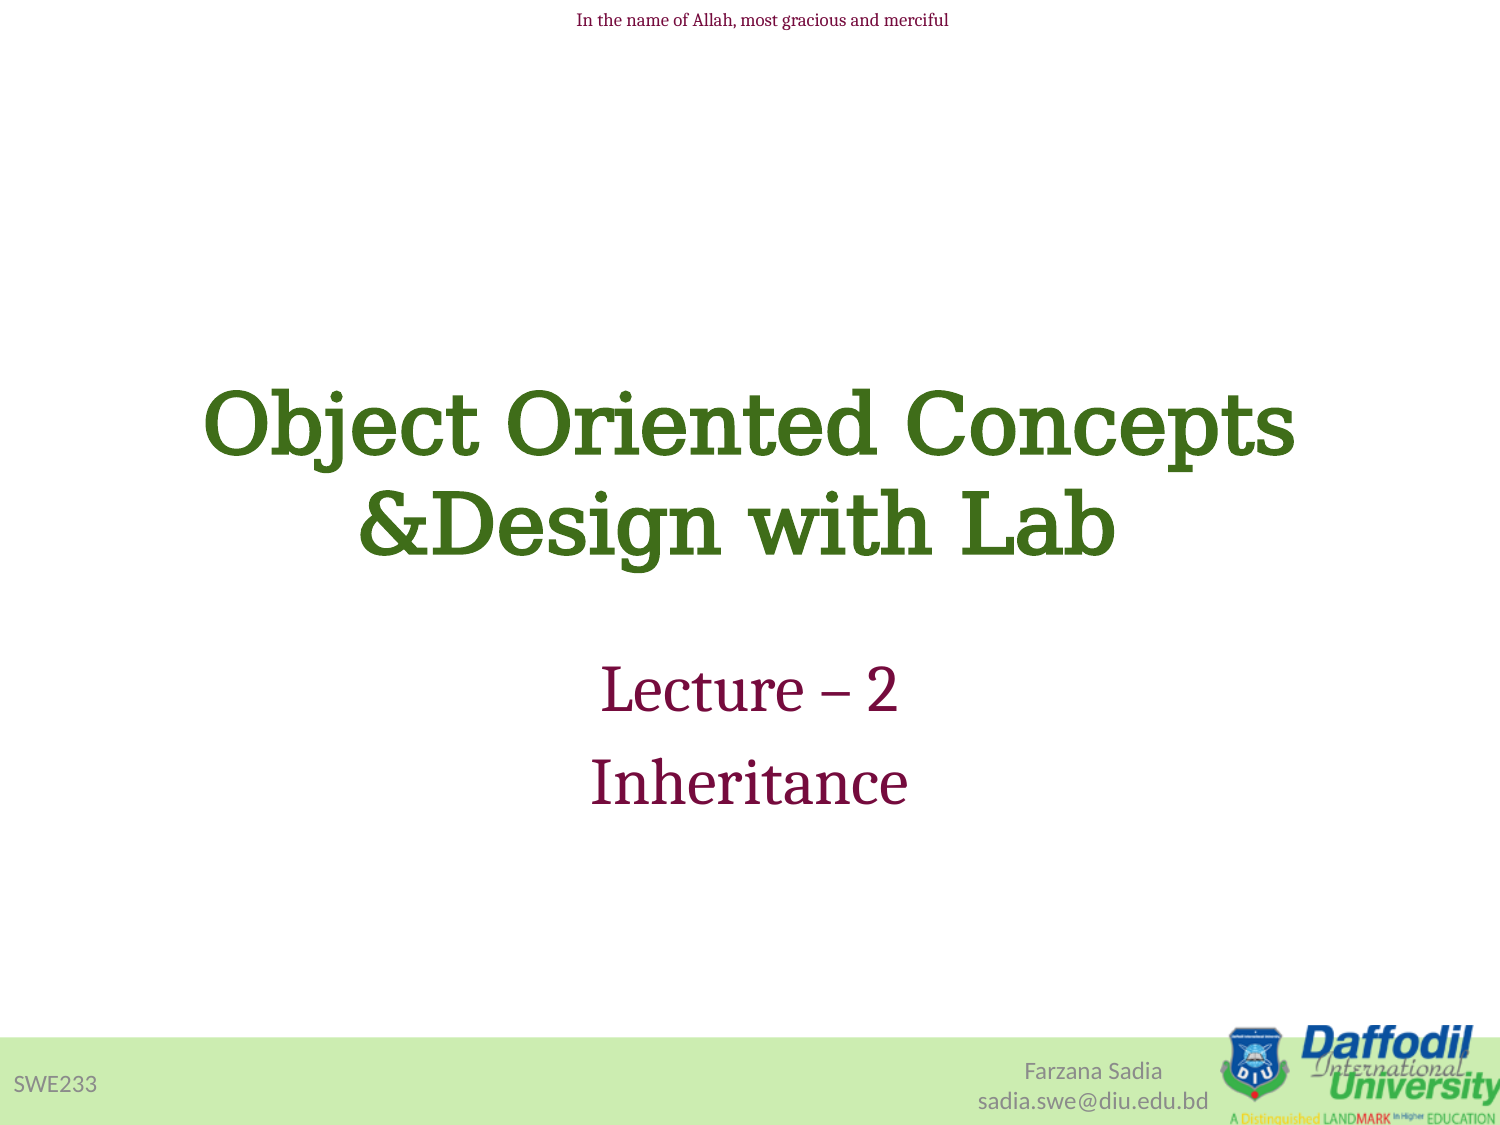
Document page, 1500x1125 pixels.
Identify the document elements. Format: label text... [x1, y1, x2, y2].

picture [1220, 1025, 1500, 1125]
text_box Lecture – 2 Inheritance [224, 637, 1275, 925]
text_box Object Oriented Concepts &Design with Lab [112, 349, 1388, 591]
text_box In the name of Allah, most gracious and merciful [237, 0, 1288, 63]
